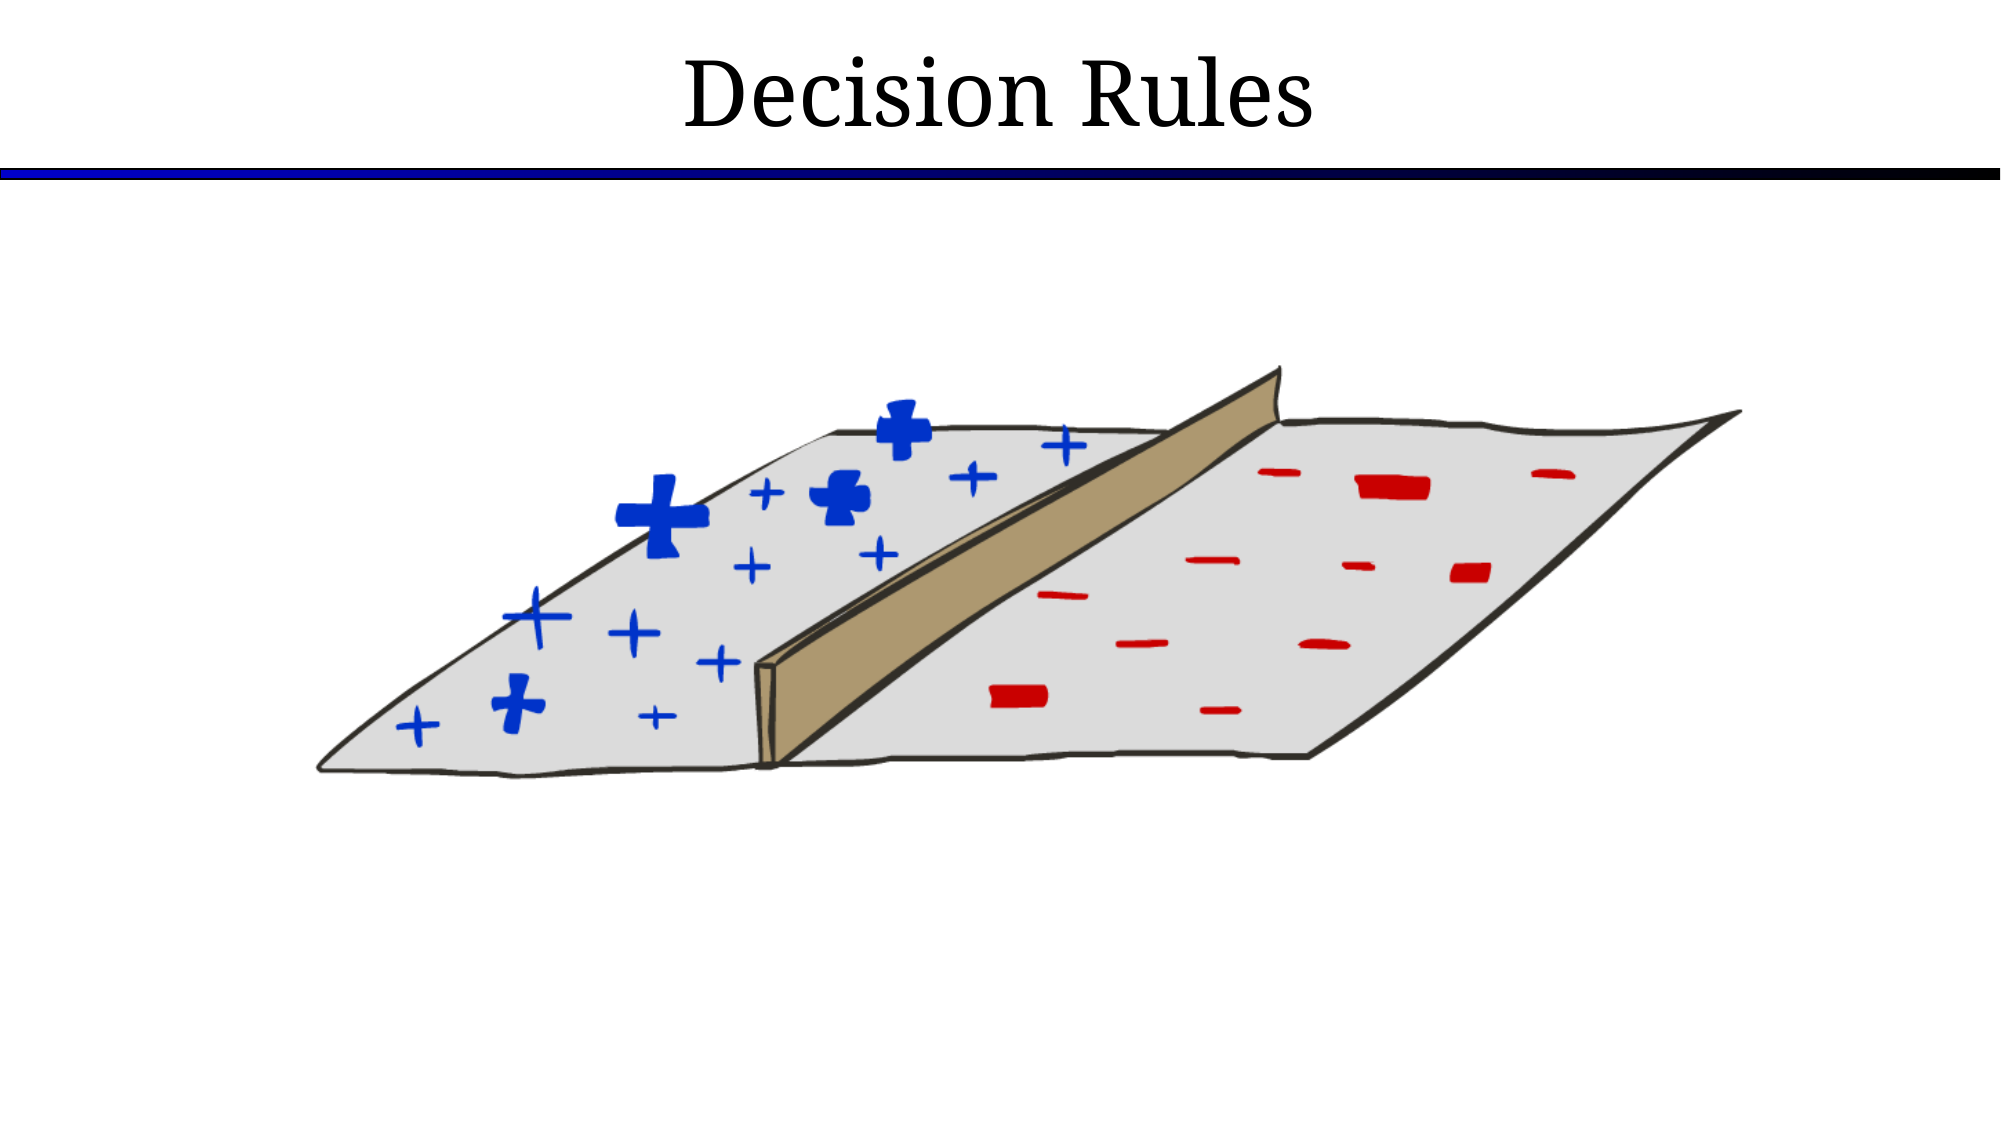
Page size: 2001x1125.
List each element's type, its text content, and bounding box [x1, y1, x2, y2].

text_box Decision Rules [0, 0, 2000, 184]
picture [209, 349, 1763, 863]
